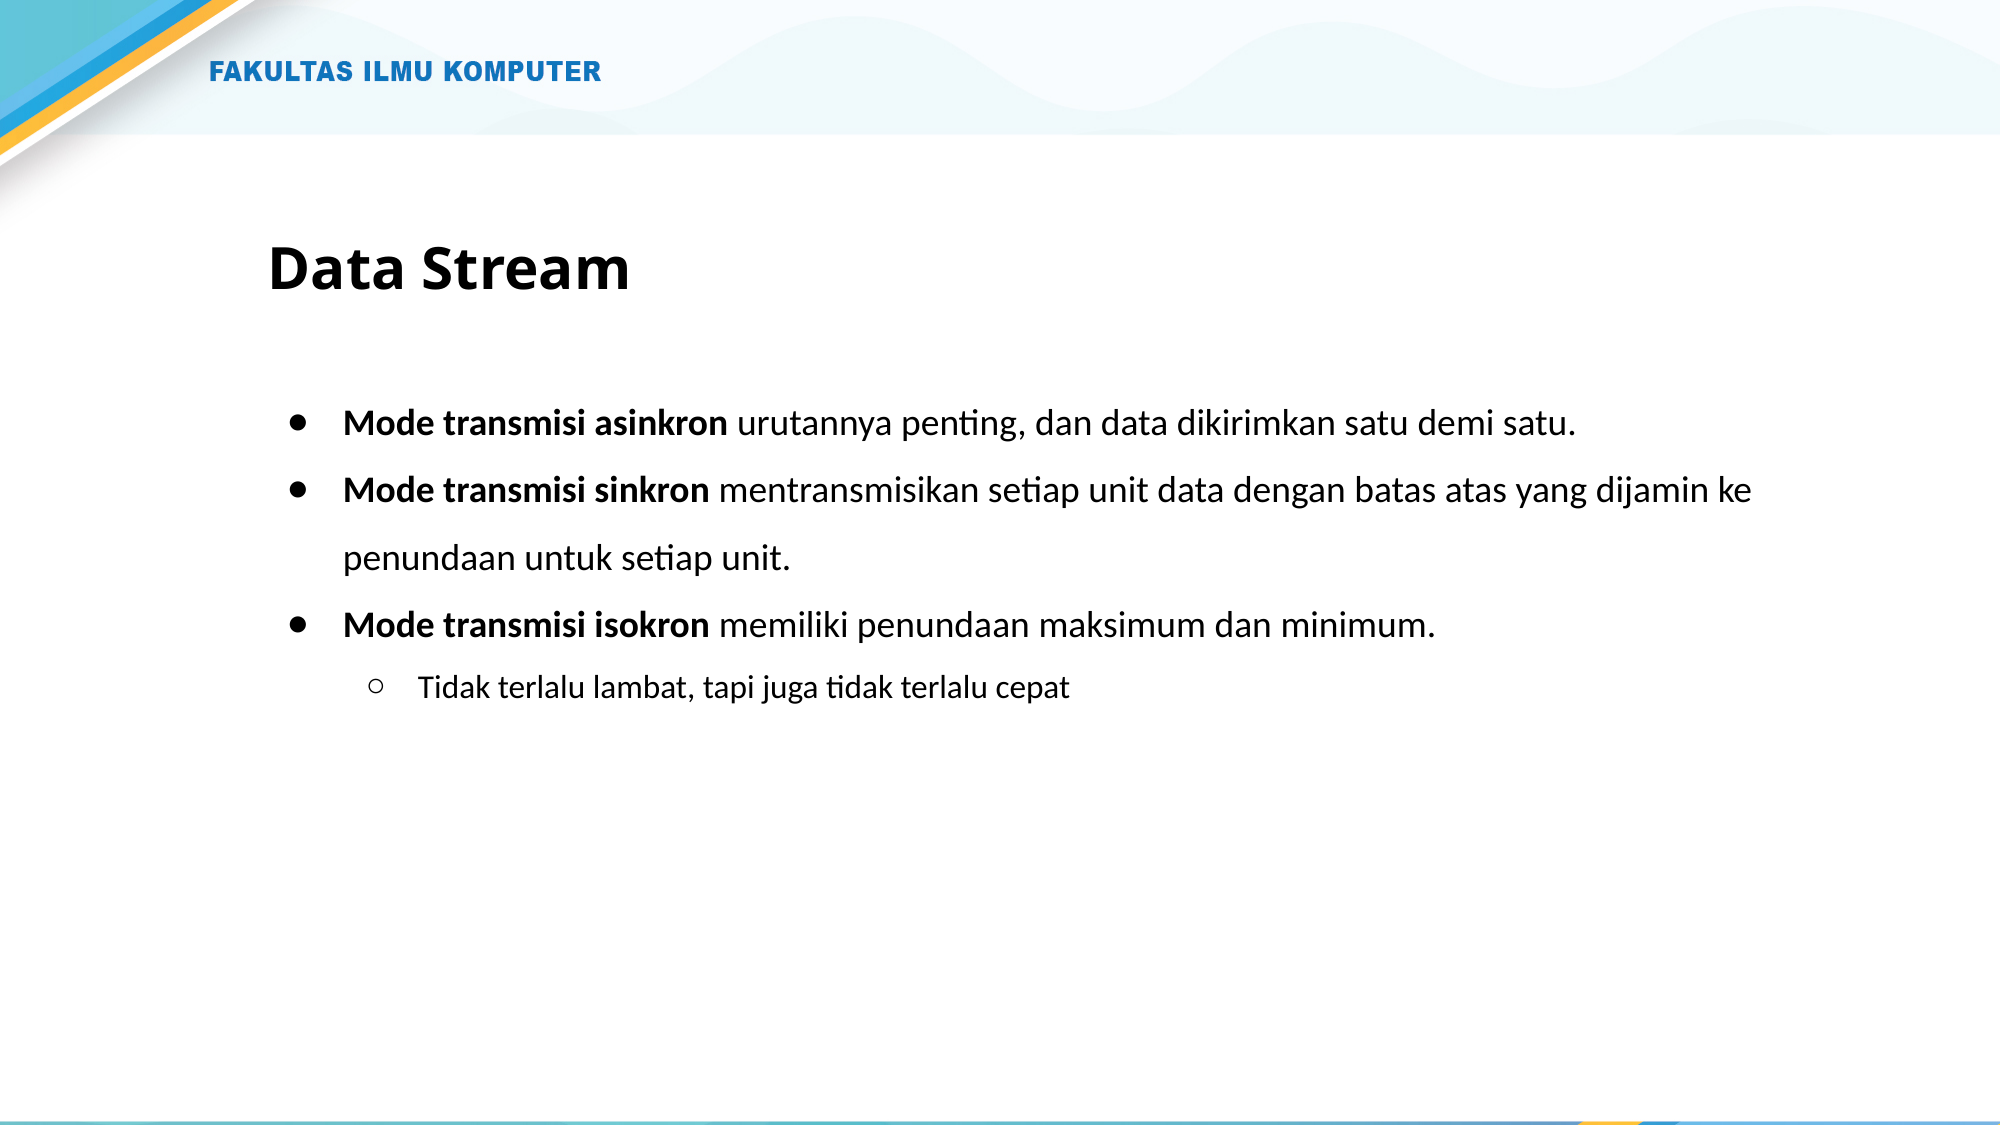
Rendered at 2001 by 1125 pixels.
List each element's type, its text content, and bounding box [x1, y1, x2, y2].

picture [0, 0, 2000, 1125]
title Data Stream [252, 204, 1852, 337]
list Mode transmisi asinkron urutannya penting, dan data dikirimkan satu demi satu. Mode transmisi sinkron mentransmisikan setiap unit data dengan batas atas yang dijamin ke penundaan untuk setiap unit. Mode transmisi isokron memiliki penundaan maksimum dan minimum. Tidak terlalu lambat, tapi juga tidak terlalu cepat [252, 367, 1852, 856]
